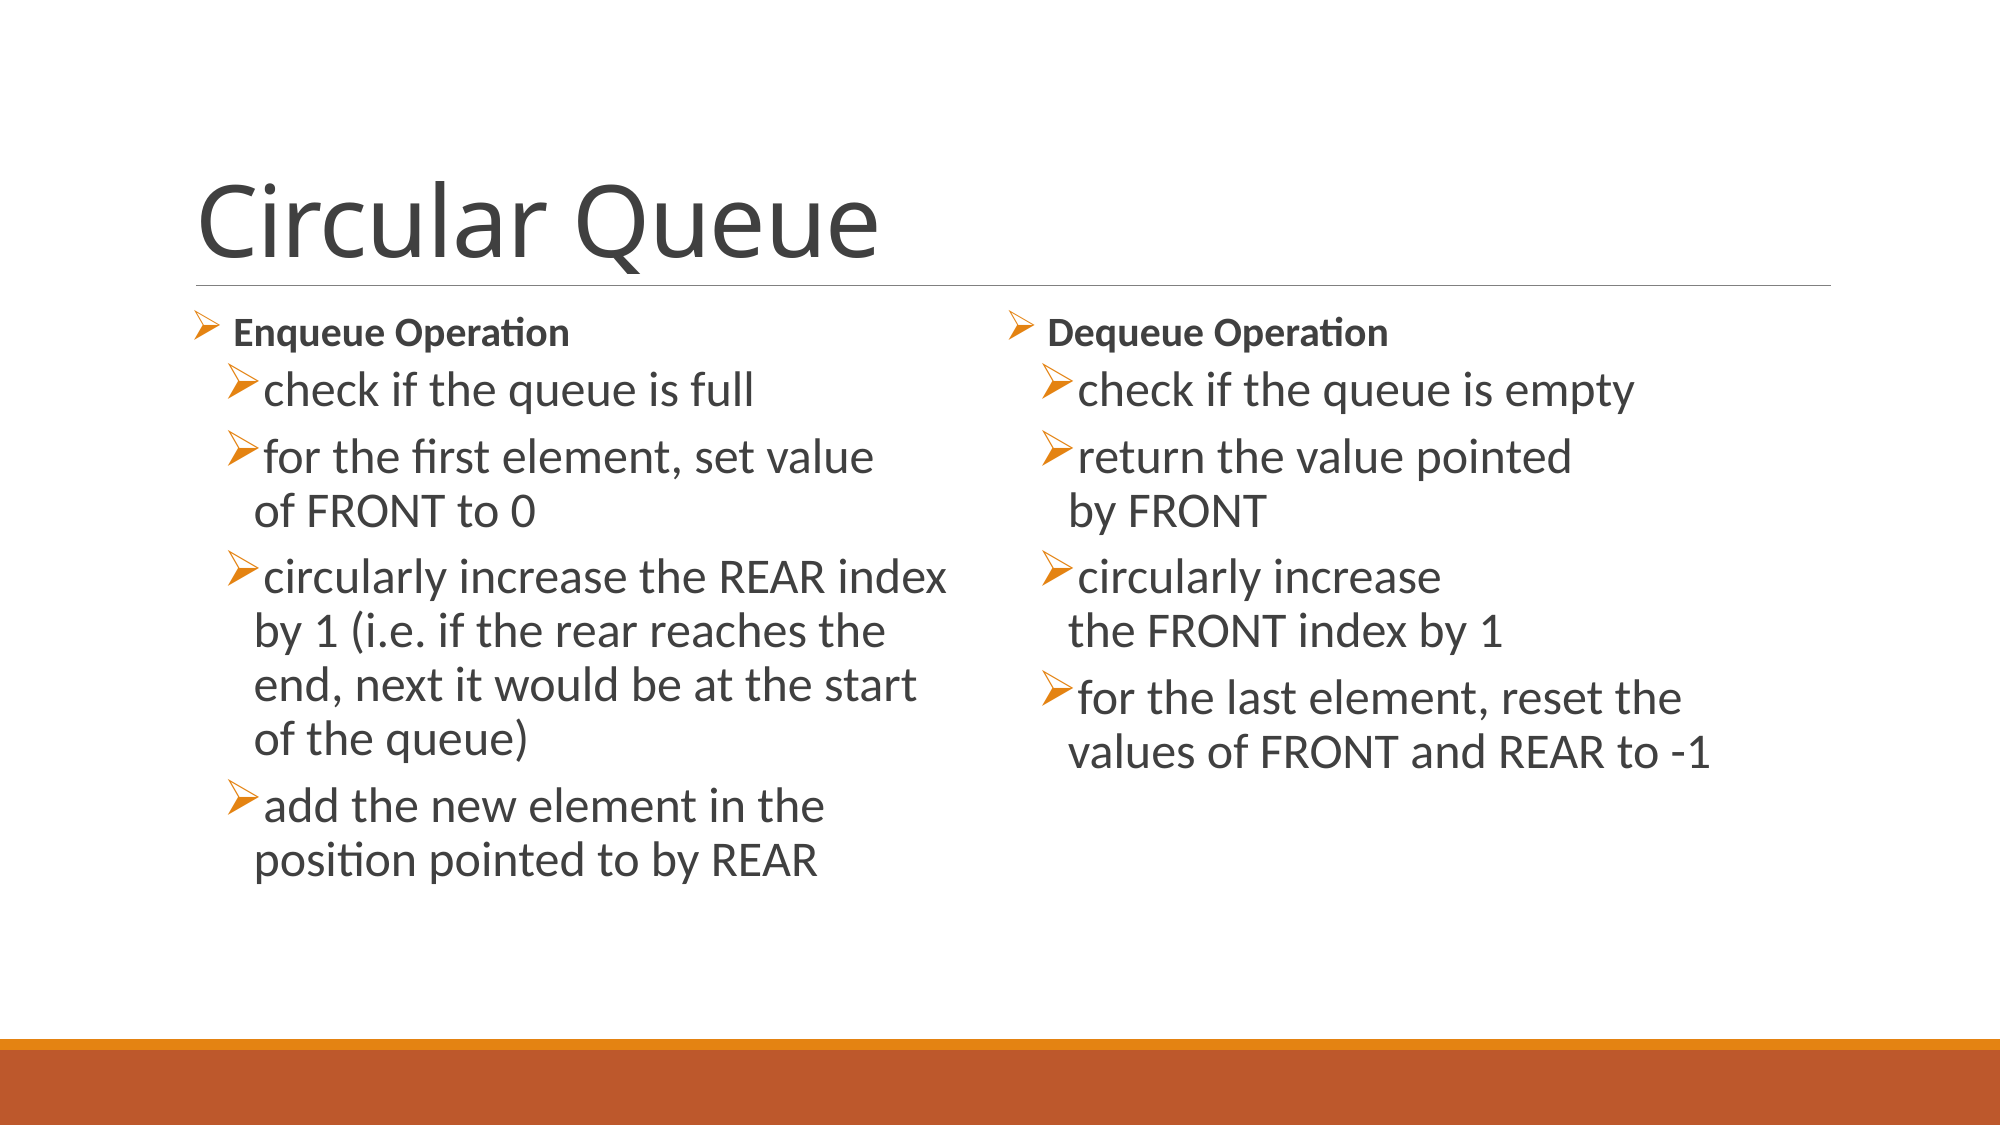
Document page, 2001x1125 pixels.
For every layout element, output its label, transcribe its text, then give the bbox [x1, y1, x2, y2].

list Enqueue Operation check if the queue is full for the first element, set value of FRONT to 0 circularly increase the REAR index by 1 (i.e. if the rear reaches the end, next it would be at the start of the queue) add the new element in the position pointed to by REAR [190, 302, 957, 932]
text_box Dequeue Operation check if the queue is empty return the value pointed by FRONT circularly increase the FRONT index by 1 for the last element, reset the values of FRONT and REAR to -1 [1005, 302, 1772, 890]
title Circular Queue [180, 47, 1830, 285]
